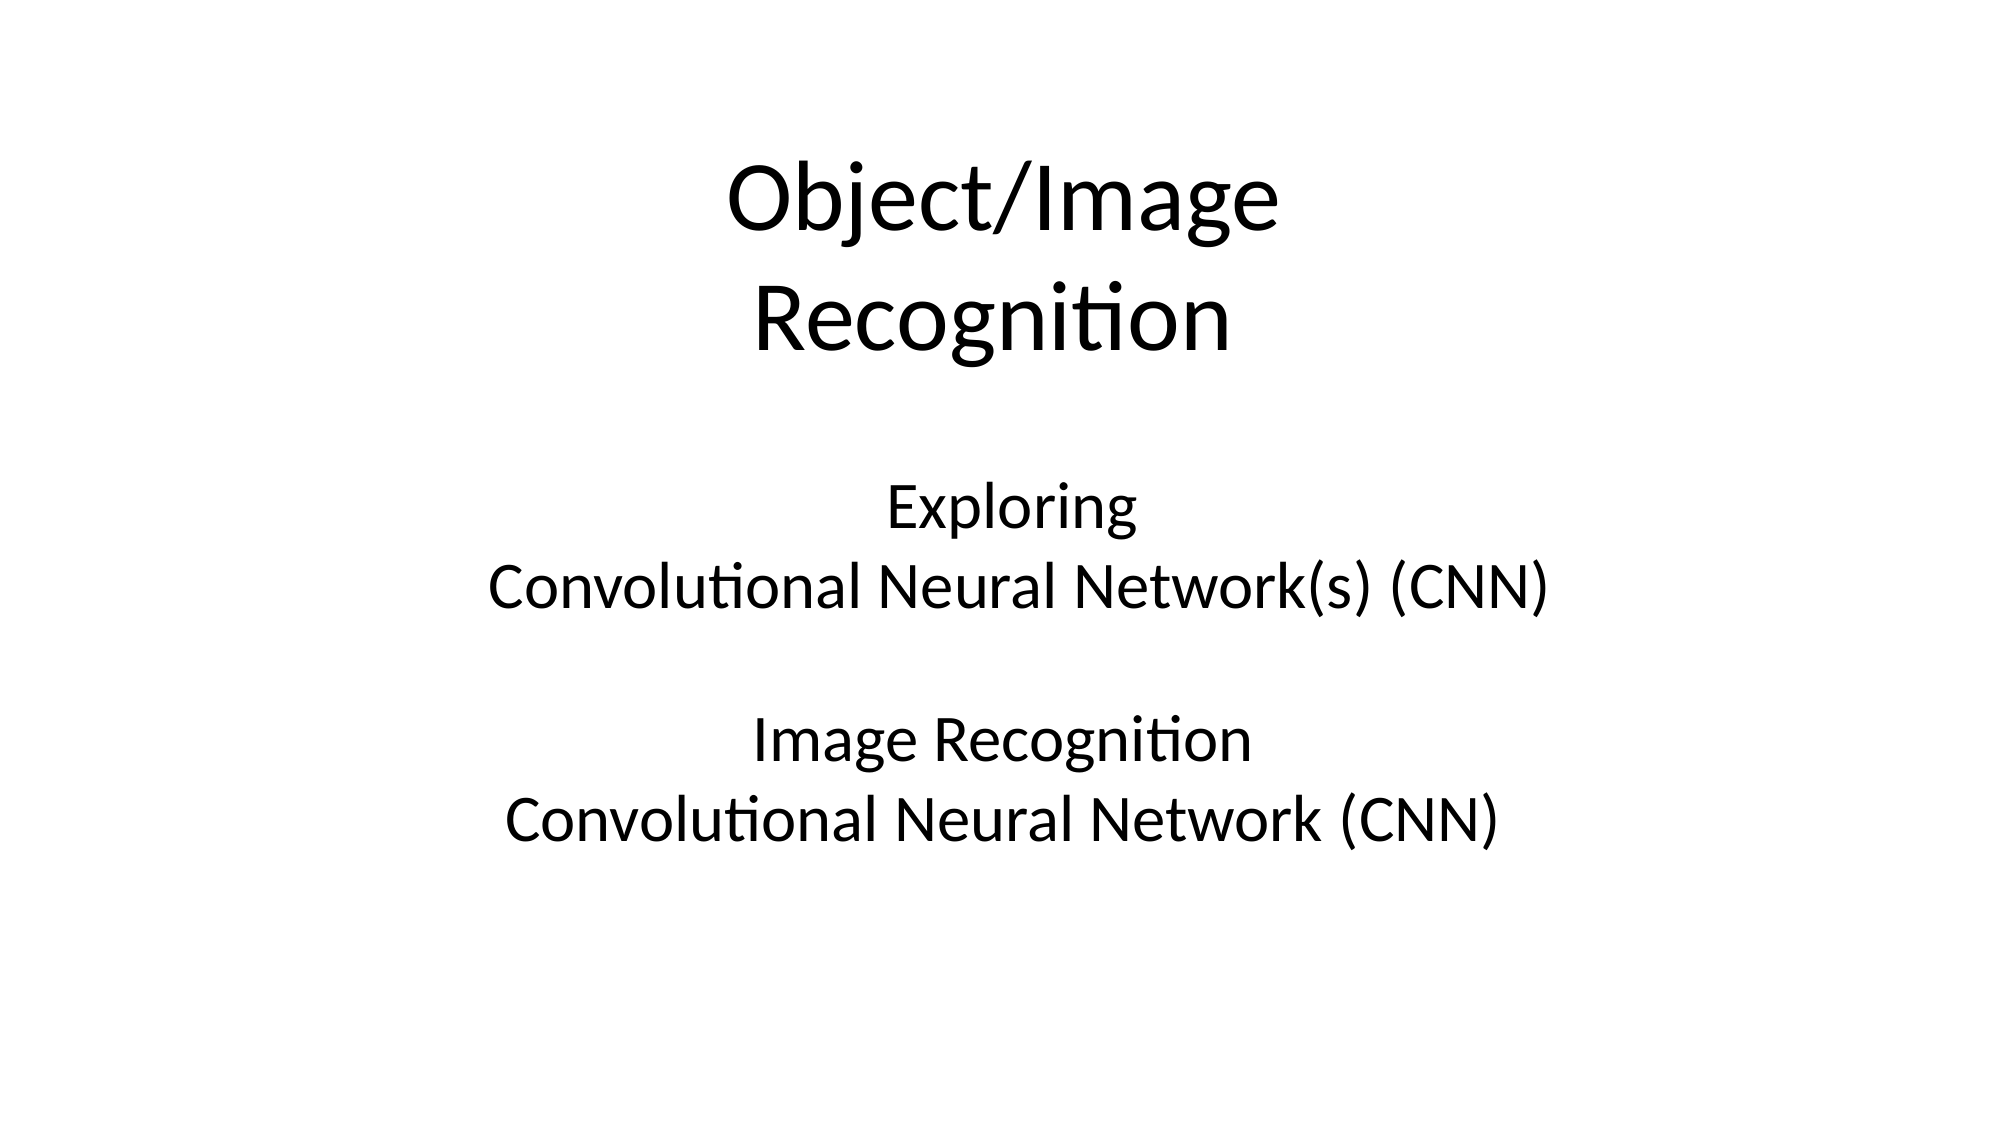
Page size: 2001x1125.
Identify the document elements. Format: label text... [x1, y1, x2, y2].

text_box Image Recognition Convolutional Neural Network (CNN) [425, 687, 1582, 863]
text_box Object/Image Recognition [560, 122, 1448, 378]
text_box Exploring Convolutional Neural Network(s) (CNN) [441, 454, 1598, 629]
